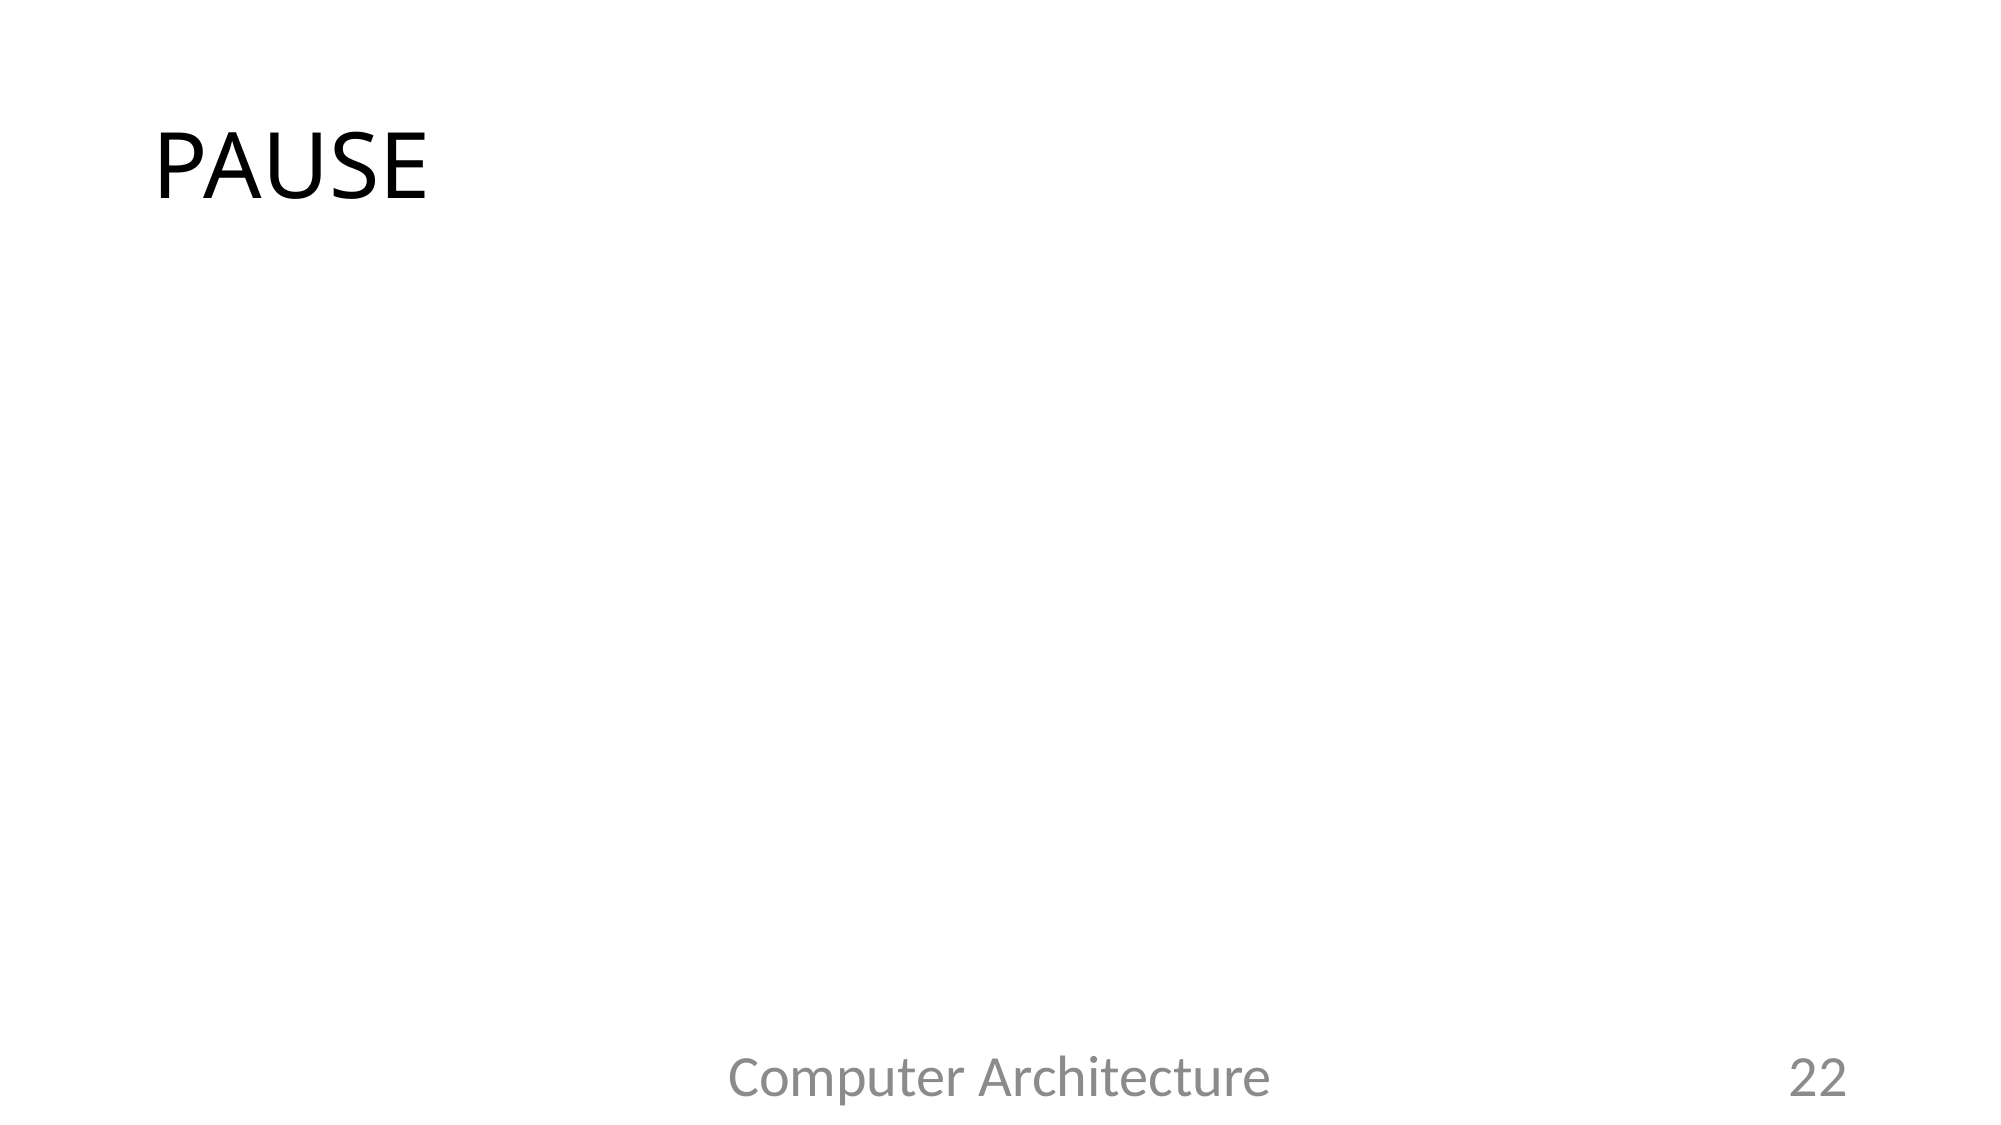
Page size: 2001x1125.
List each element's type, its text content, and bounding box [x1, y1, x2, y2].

slide_number 22 [1412, 1042, 1863, 1103]
footer Computer Architecture [662, 1042, 1338, 1103]
title PAUSE [137, 59, 1863, 278]
